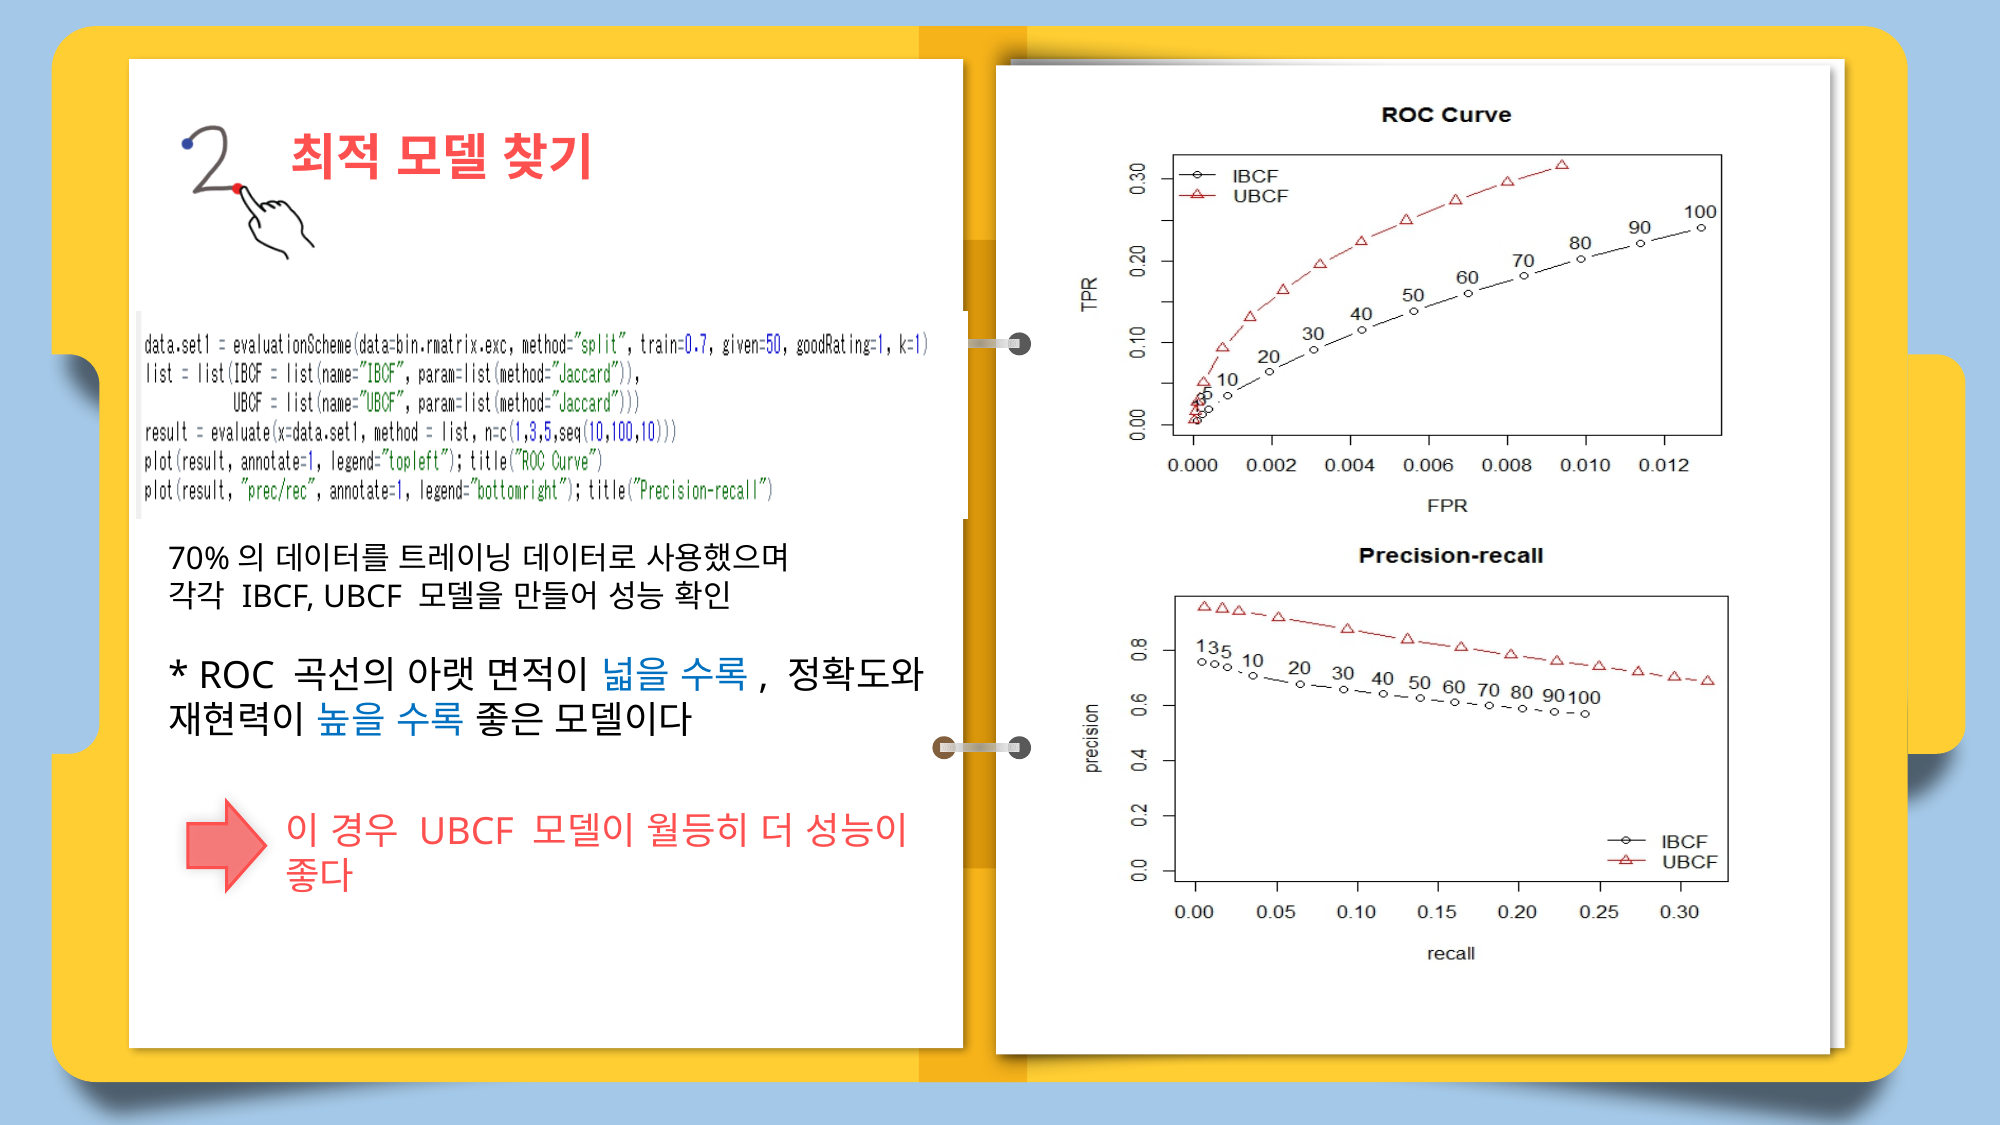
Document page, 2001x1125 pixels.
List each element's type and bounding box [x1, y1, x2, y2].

picture [136, 311, 968, 519]
picture [1074, 73, 1780, 985]
picture [172, 121, 321, 269]
text_box [41, 26, 1978, 1116]
